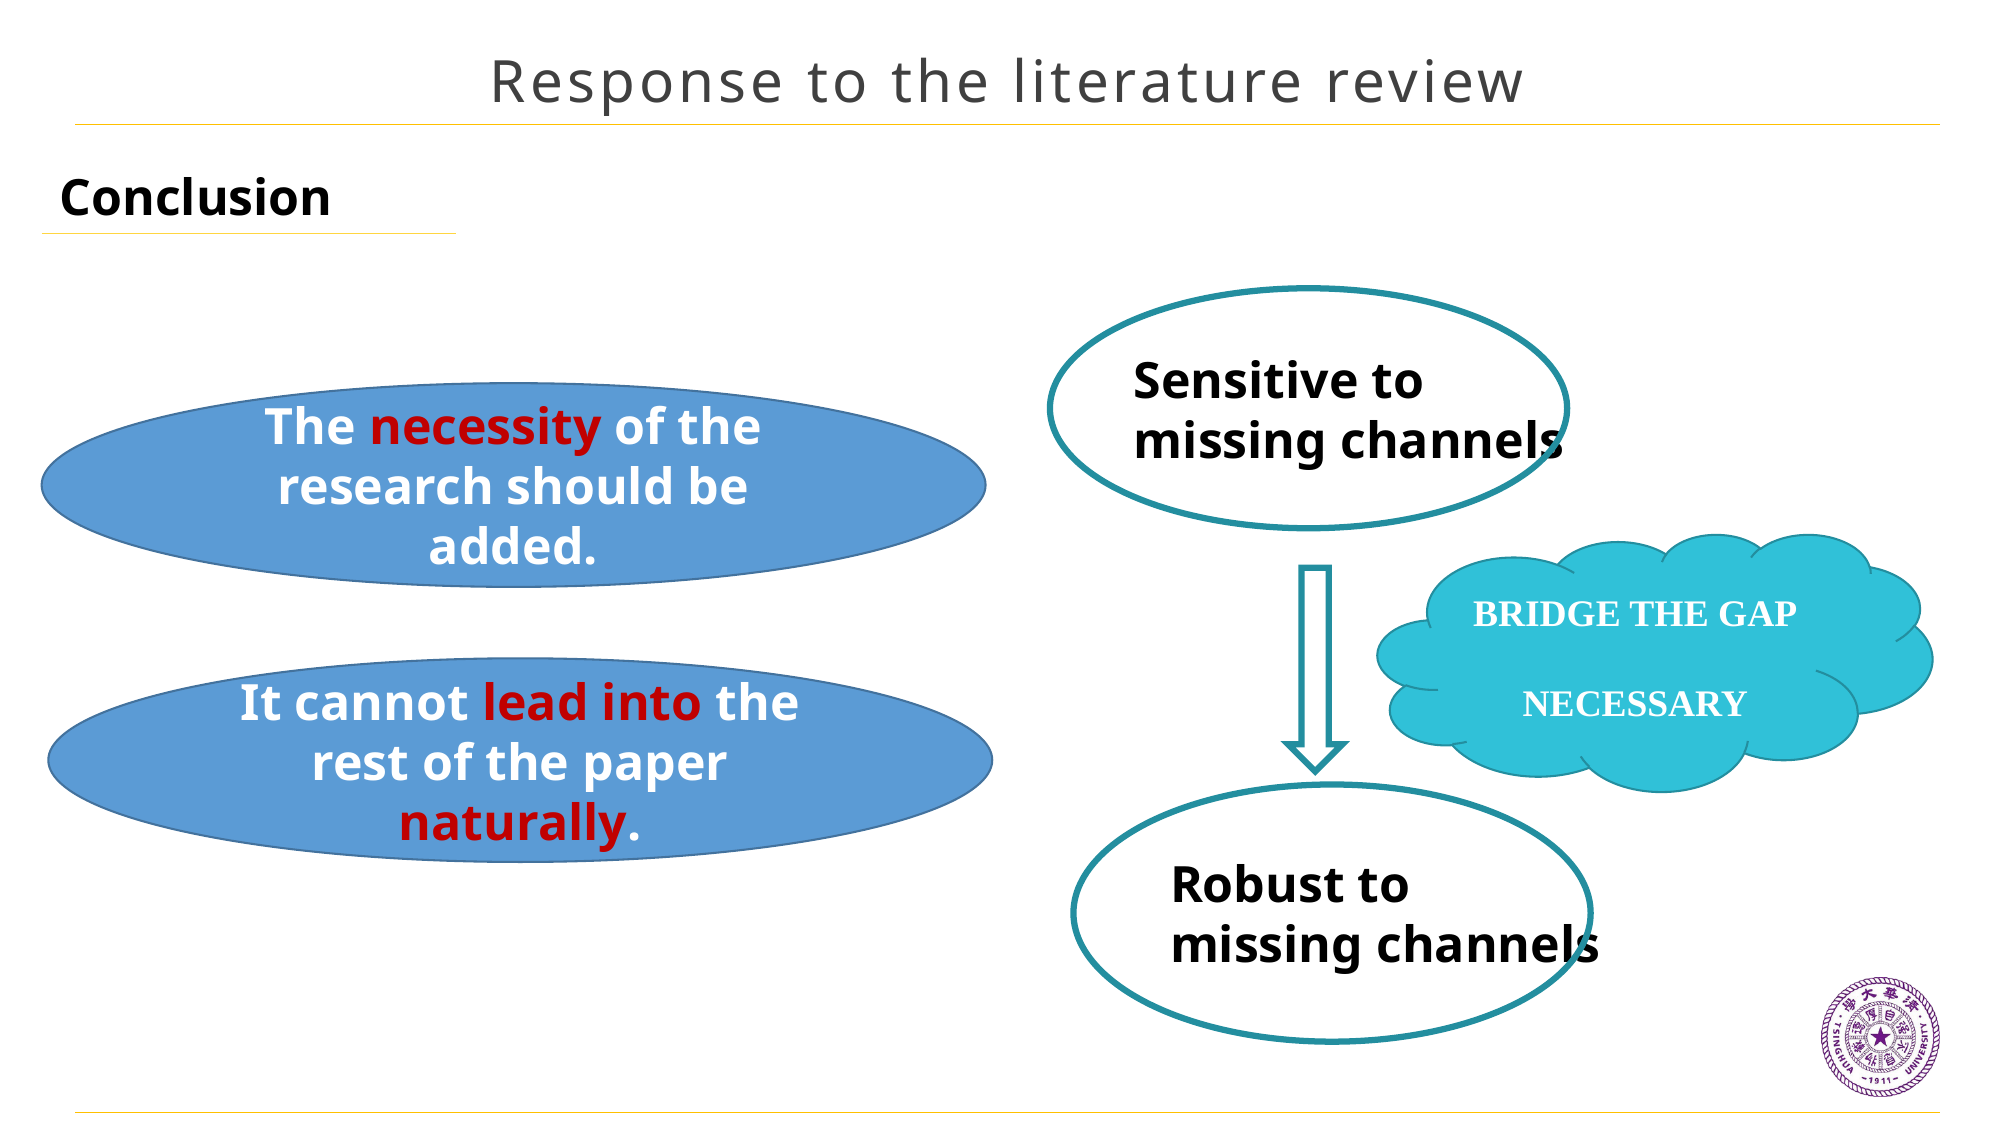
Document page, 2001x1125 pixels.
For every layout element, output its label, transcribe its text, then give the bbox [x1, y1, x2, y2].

text_box Conclusion [44, 157, 348, 233]
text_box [1049, 288, 2000, 1042]
picture [1818, 1042, 1942, 1099]
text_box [41, 383, 993, 862]
text_box Response to the literature review [446, 37, 1569, 122]
